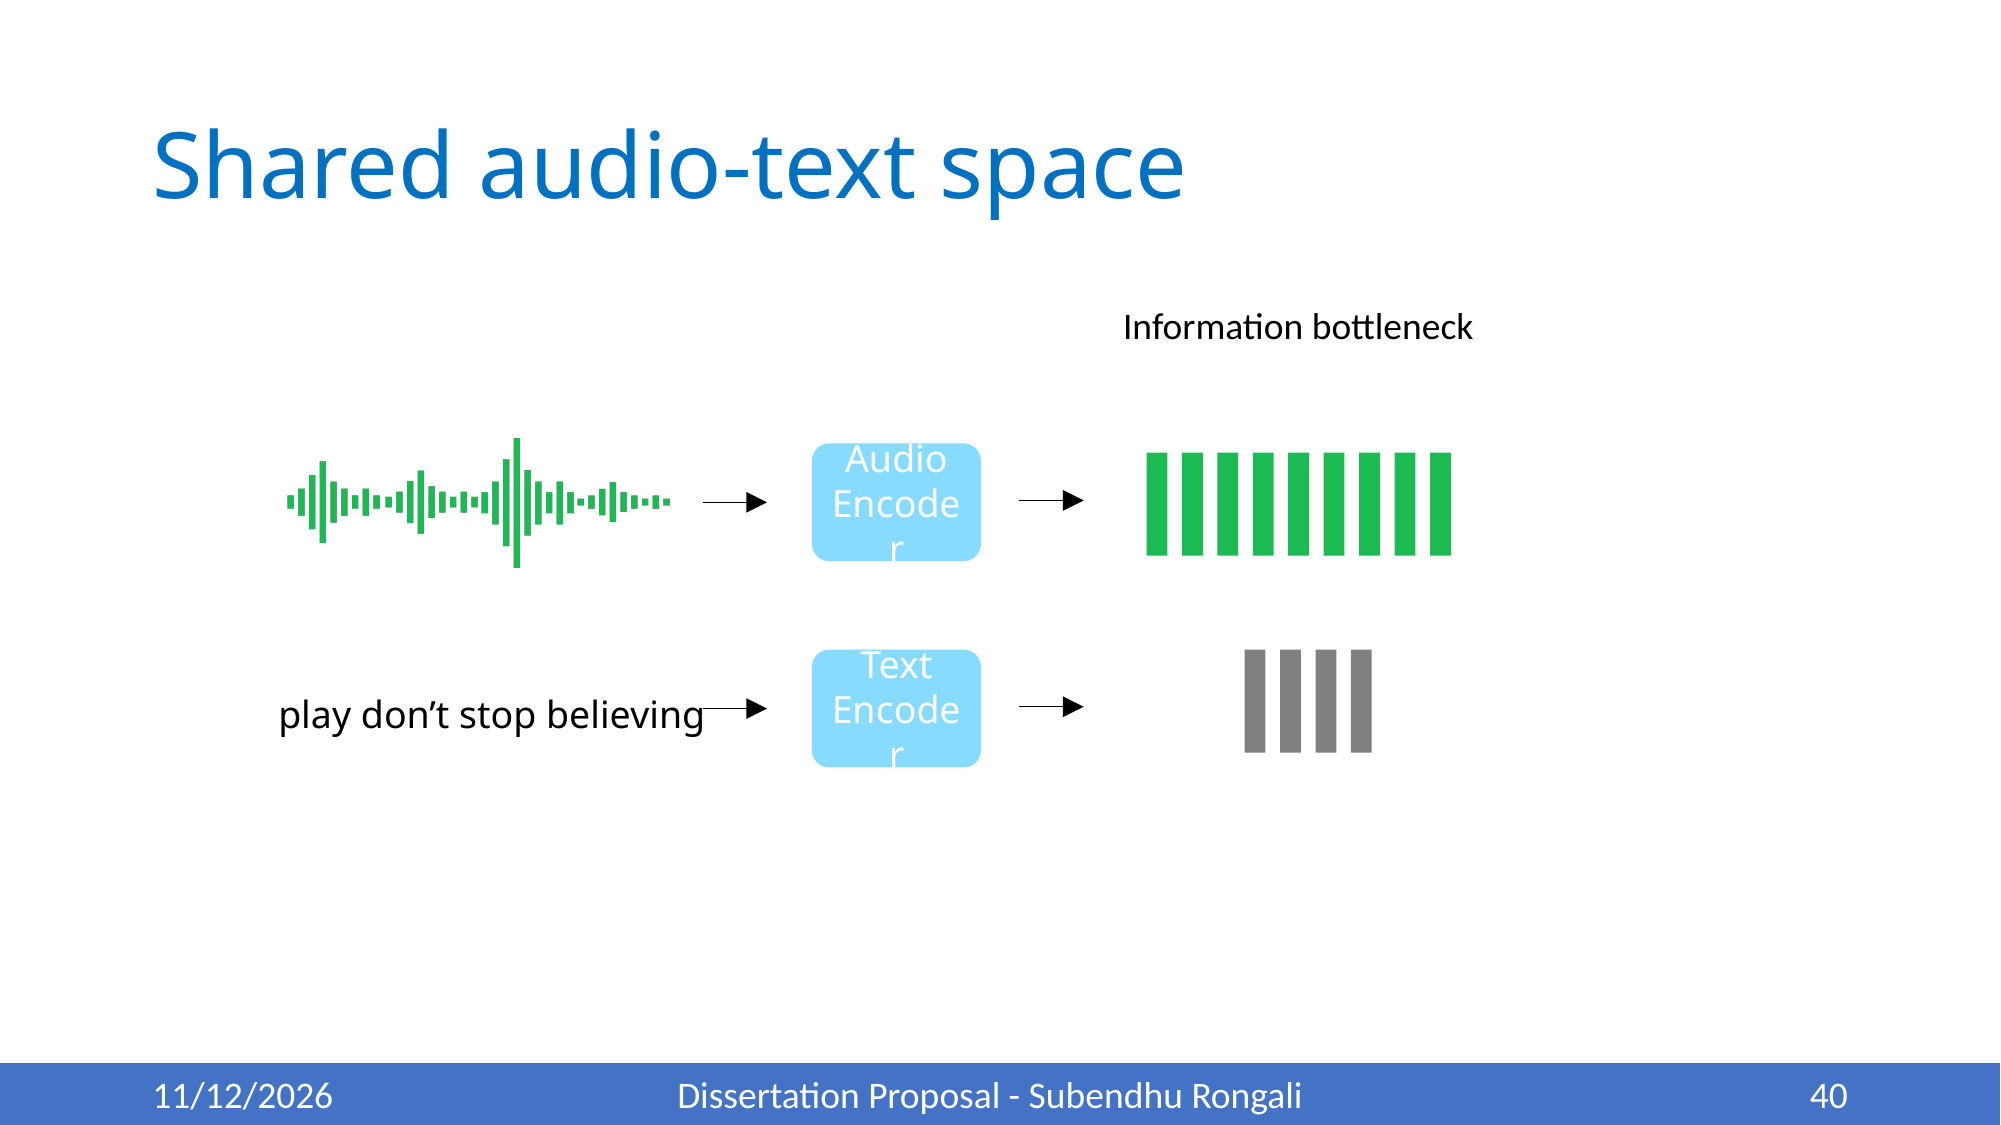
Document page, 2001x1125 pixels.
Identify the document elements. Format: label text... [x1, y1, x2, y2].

text_box [1287, 452, 1310, 557]
text_box Text Encoder [810, 648, 982, 769]
text_box [1146, 452, 1168, 557]
text_box [1252, 452, 1275, 557]
text_box [1216, 452, 1239, 557]
text_box play don’t stop believing [263, 683, 721, 744]
text_box [1394, 452, 1416, 557]
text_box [282, 391, 675, 614]
text_box [1323, 452, 1345, 557]
title Shared audio-text space [137, 59, 1863, 278]
text_box Information bottleneck [1108, 294, 1489, 355]
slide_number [137, 1063, 588, 1123]
text_box [1350, 649, 1373, 754]
text_box [1279, 649, 1302, 754]
text_box Audio Encoder [810, 442, 982, 563]
text_box [1429, 452, 1452, 557]
text_box [1244, 649, 1267, 754]
footer Dissertation Proposal - Subendhu Rongali [662, 1063, 1338, 1123]
text_box [1358, 452, 1381, 557]
text_box [1181, 452, 1204, 557]
slide_number 40 [1412, 1063, 1863, 1123]
text_box [1314, 649, 1337, 754]
